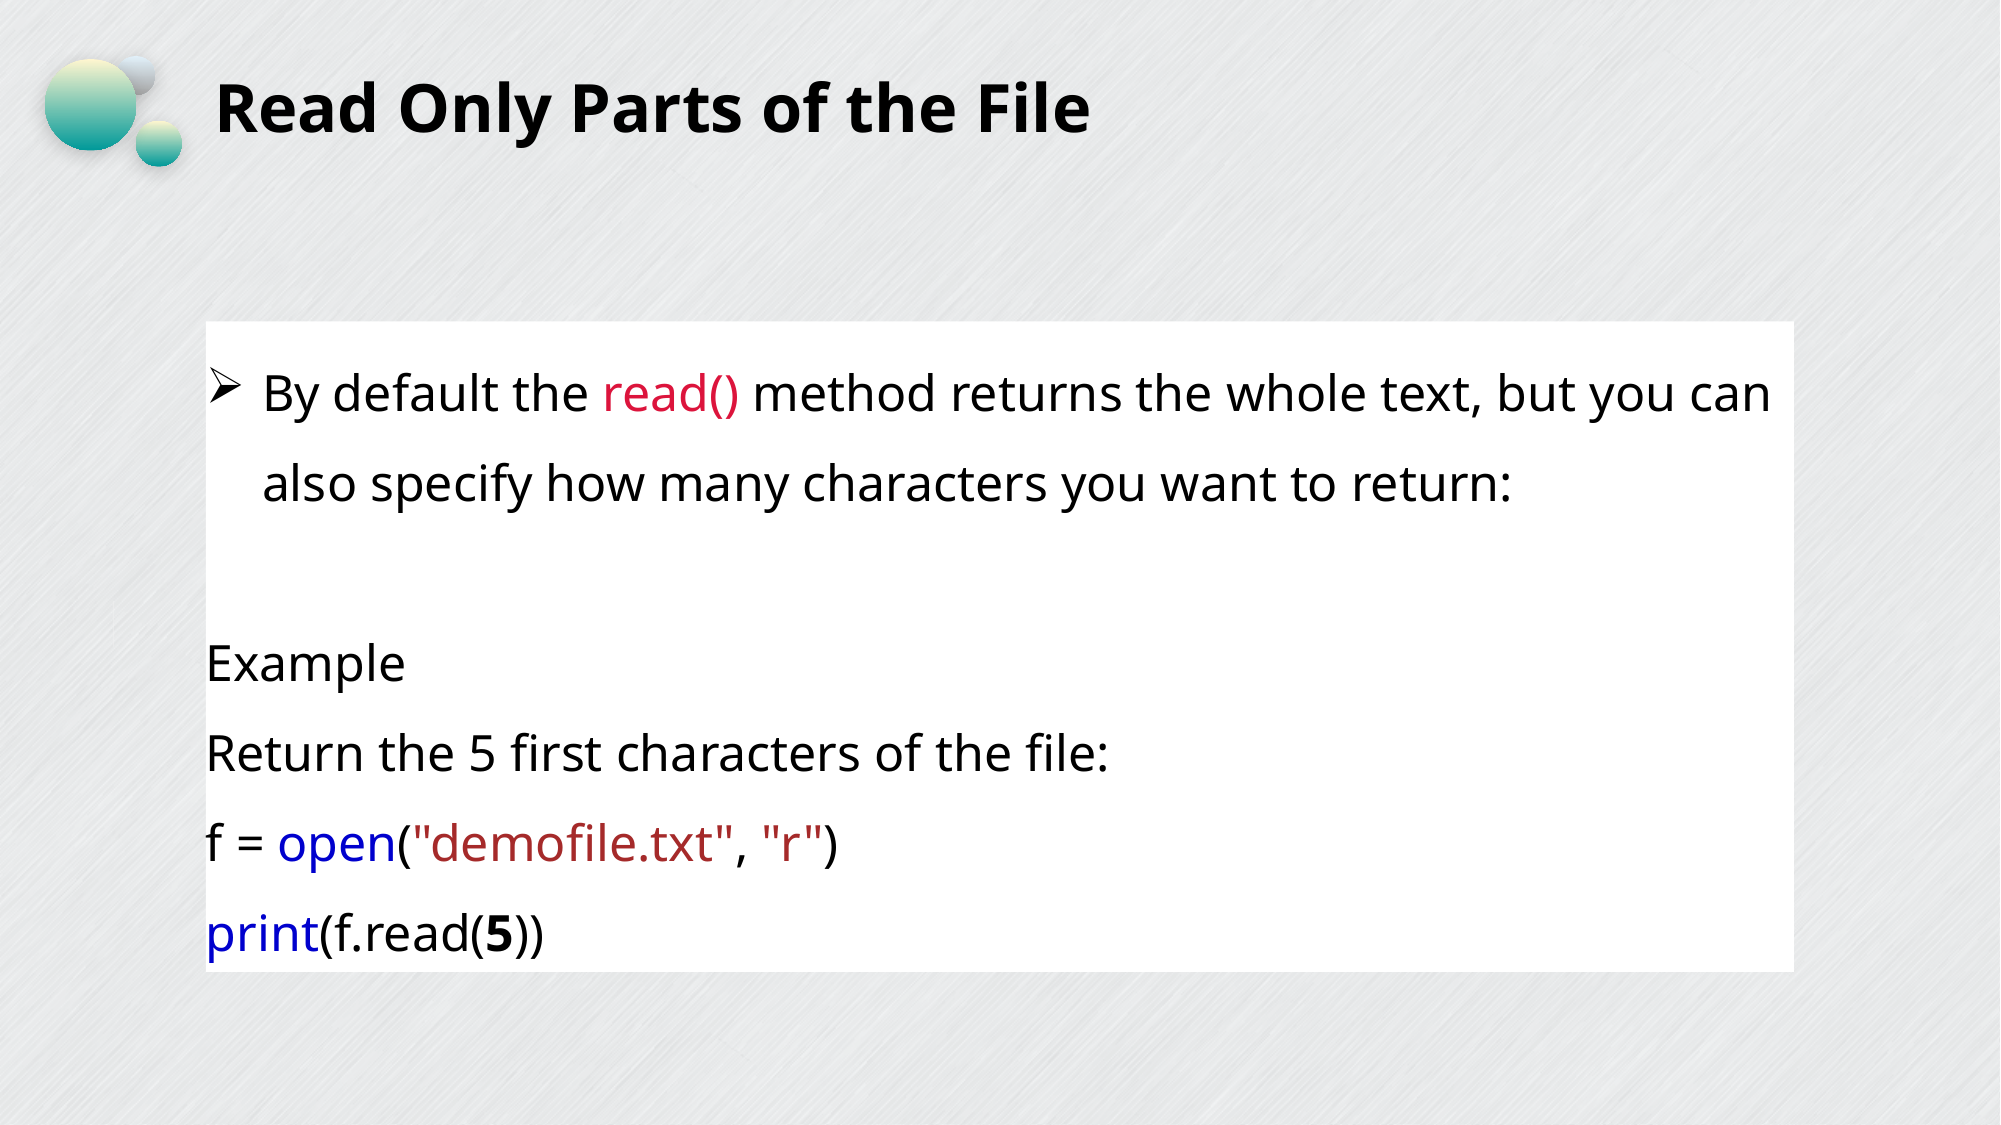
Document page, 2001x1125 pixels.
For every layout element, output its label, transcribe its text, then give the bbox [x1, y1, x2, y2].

text_box By default the read() method returns the whole text, but you can also specify how many characters you want to return: Example Return the 5 first characters of the file: f = open("demofile.txt", "r") print(f.read(5)) [205, 321, 1794, 972]
title Read Only Parts of the File [199, 67, 1333, 155]
